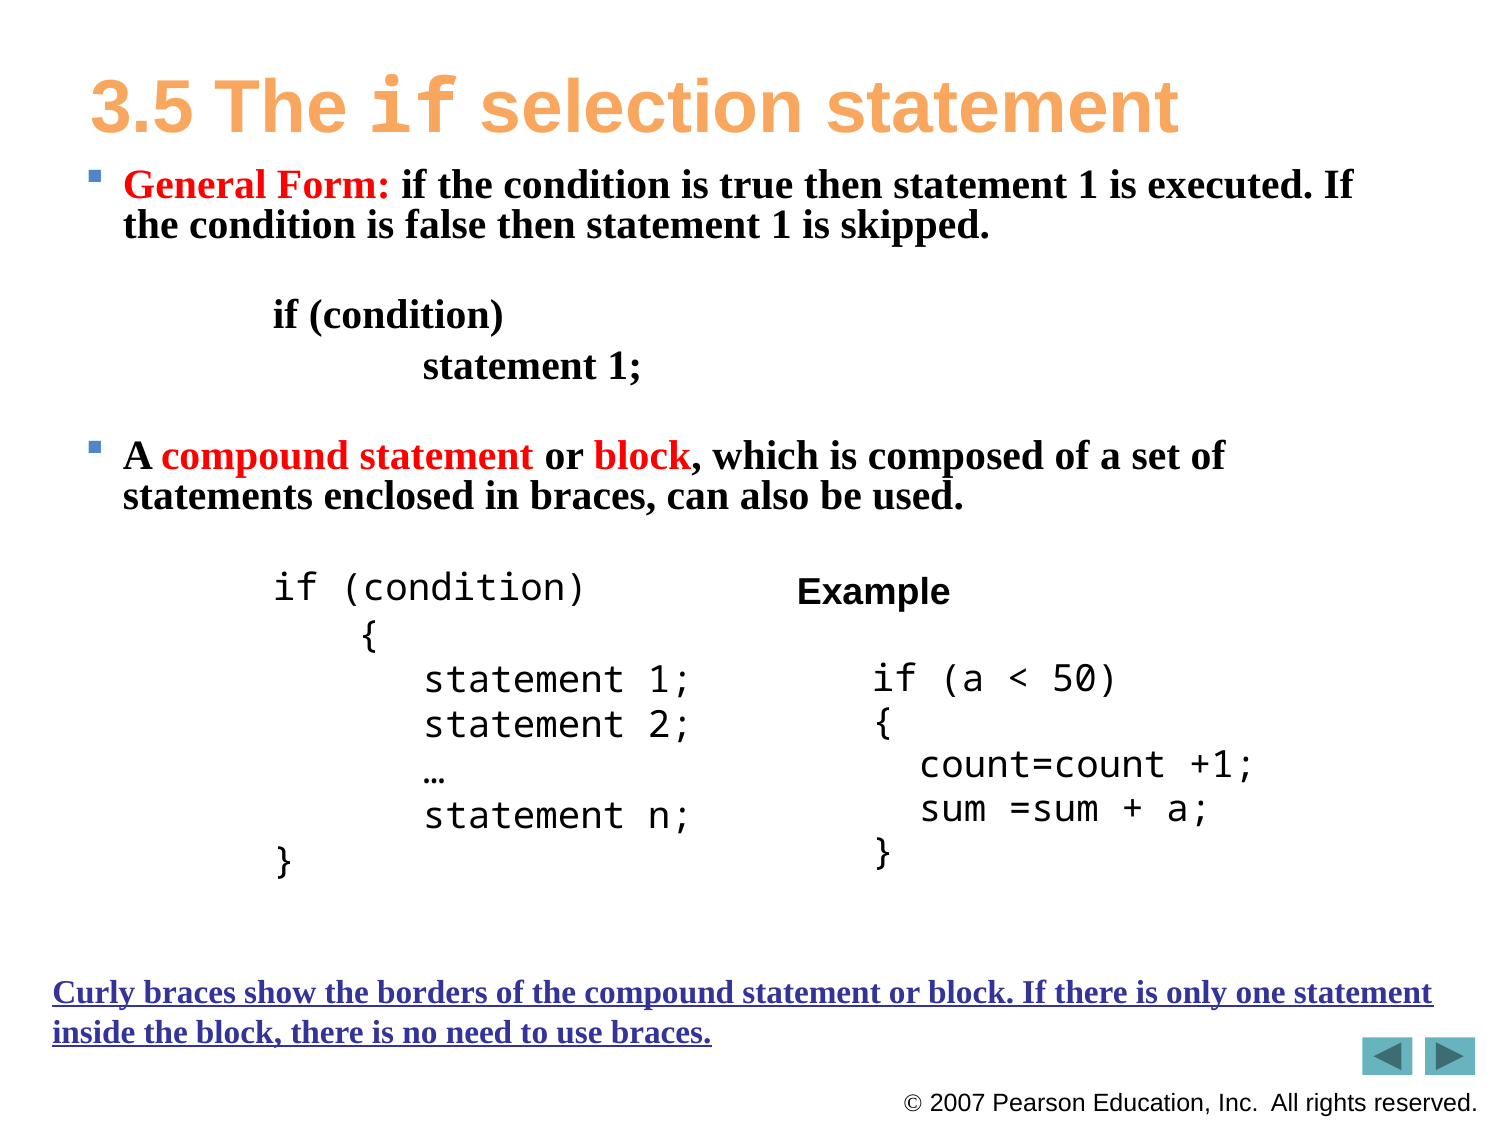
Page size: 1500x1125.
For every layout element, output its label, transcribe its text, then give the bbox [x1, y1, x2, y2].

text_box Curly braces show the borders of the compound statement or block. If there is only one statement inside the block, there is no need to use braces. [37, 962, 1463, 1057]
list General Form: if the condition is true then statement 1 is executed. If the condition is false then statement 1 is skipped. if (condition) statement 1; A compound statement or block, which is composed of a set of statements enclosed in braces, can also be used. if (condition) { statement 1; statement 2; … statement n; } [70, 159, 1421, 962]
title 3.5 The if selection statement [75, 12, 1425, 200]
text_box Example if (a < 50) { count=count +1; sum =sum + a; } [782, 567, 1300, 918]
